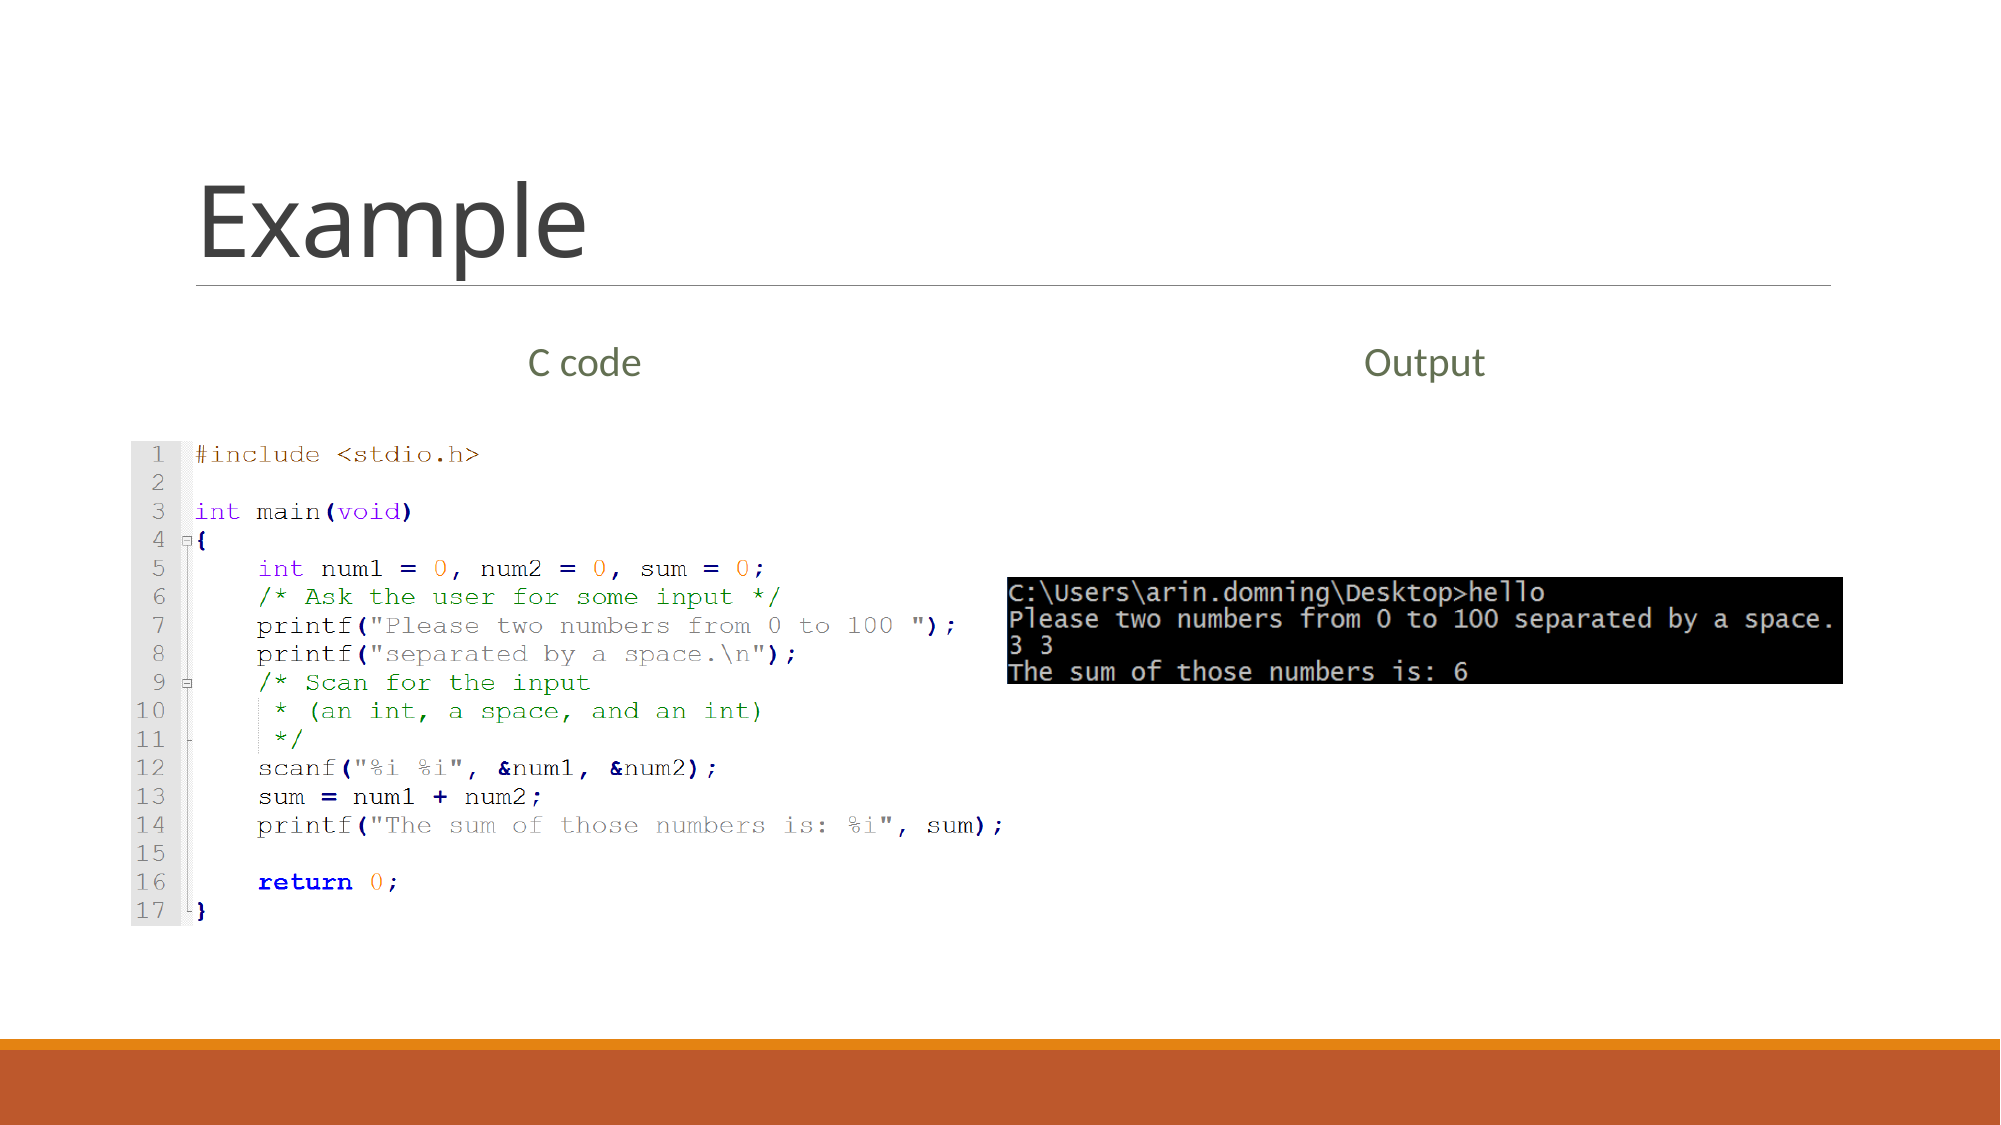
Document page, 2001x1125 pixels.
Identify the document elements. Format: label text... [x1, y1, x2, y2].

list C code [180, 302, 990, 424]
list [1007, 576, 1843, 684]
list Output [1020, 302, 1830, 424]
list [131, 440, 1006, 926]
title Example [180, 47, 1830, 285]
